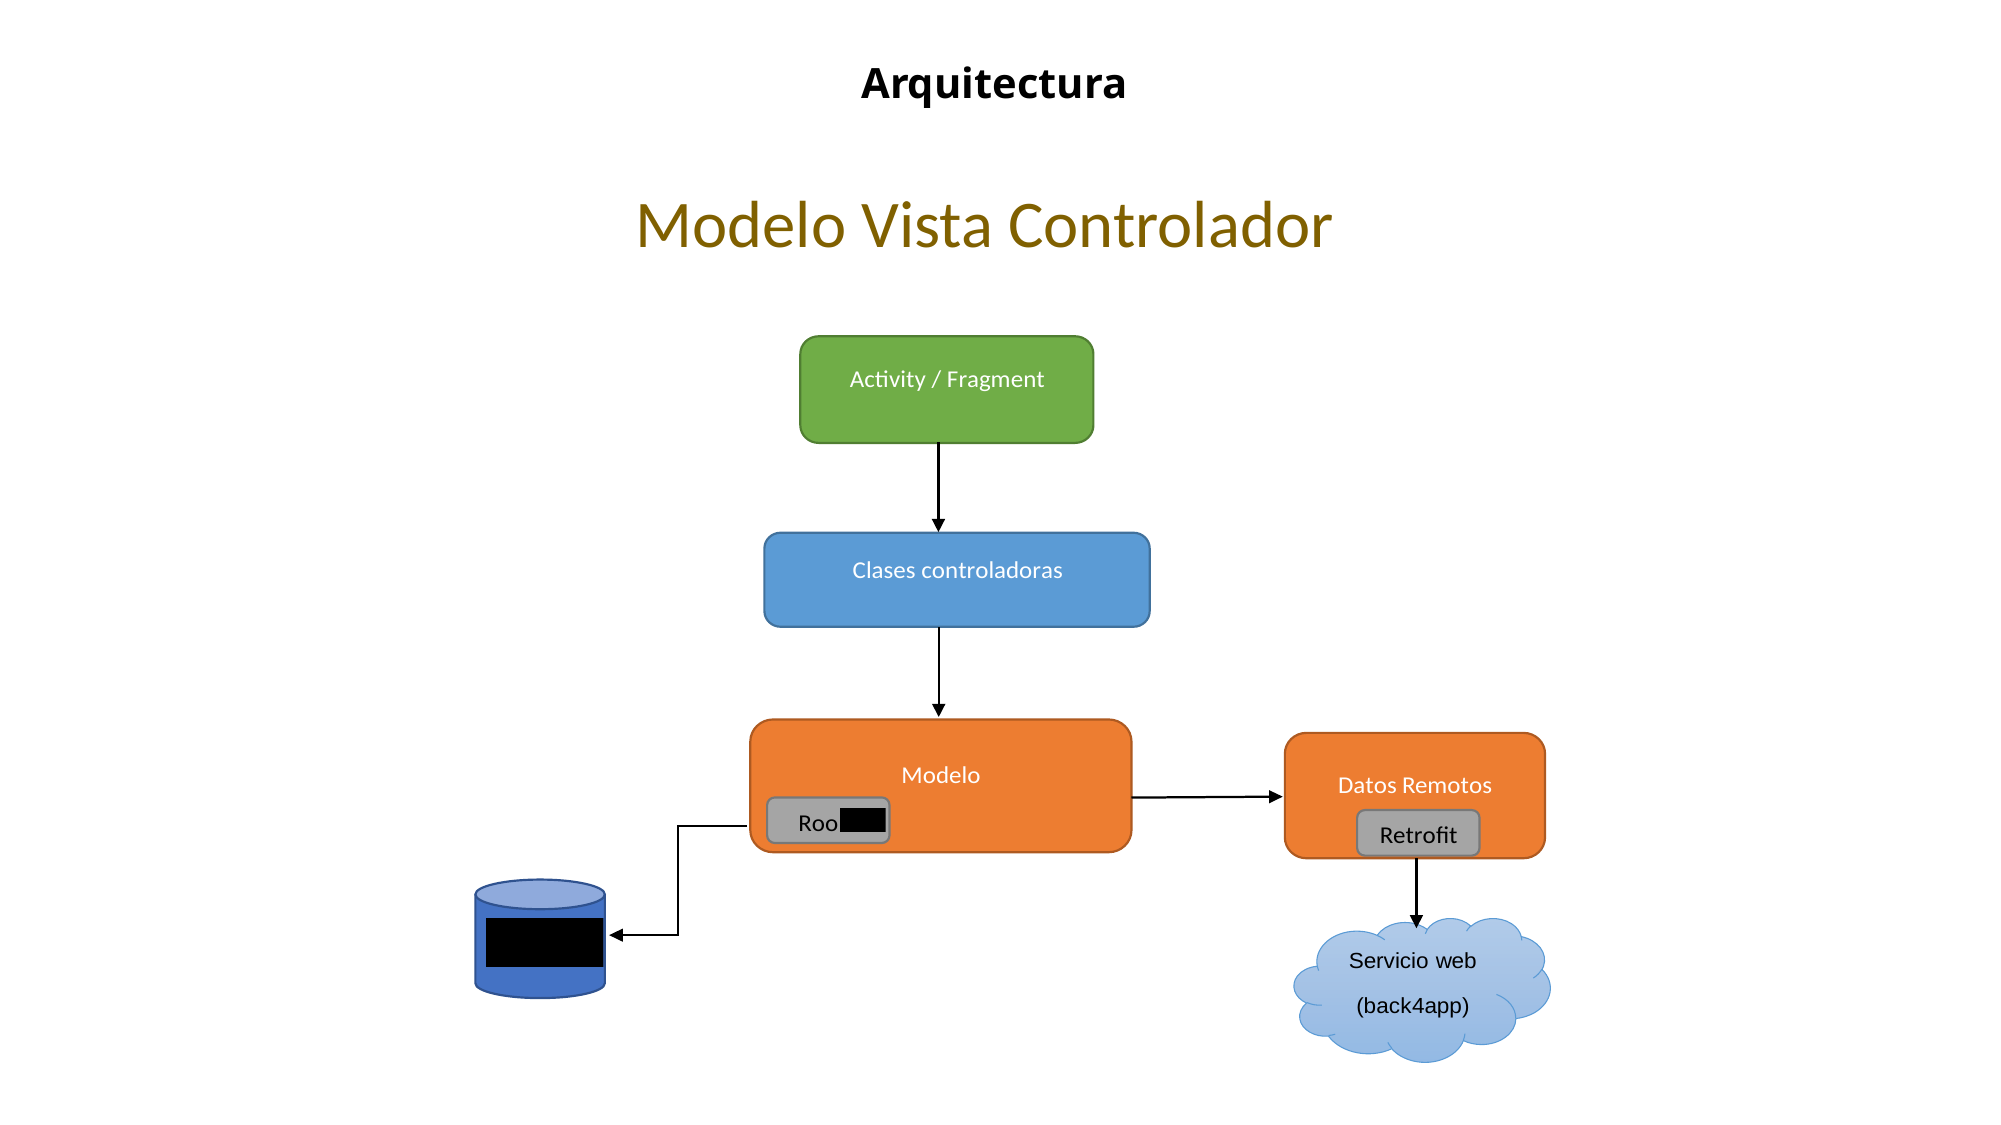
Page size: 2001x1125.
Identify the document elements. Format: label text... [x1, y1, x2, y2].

picture [366, 269, 1604, 1070]
text_box Arquitectura [174, 55, 1825, 134]
text_box Modelo Vista Controlador [620, 173, 1350, 269]
